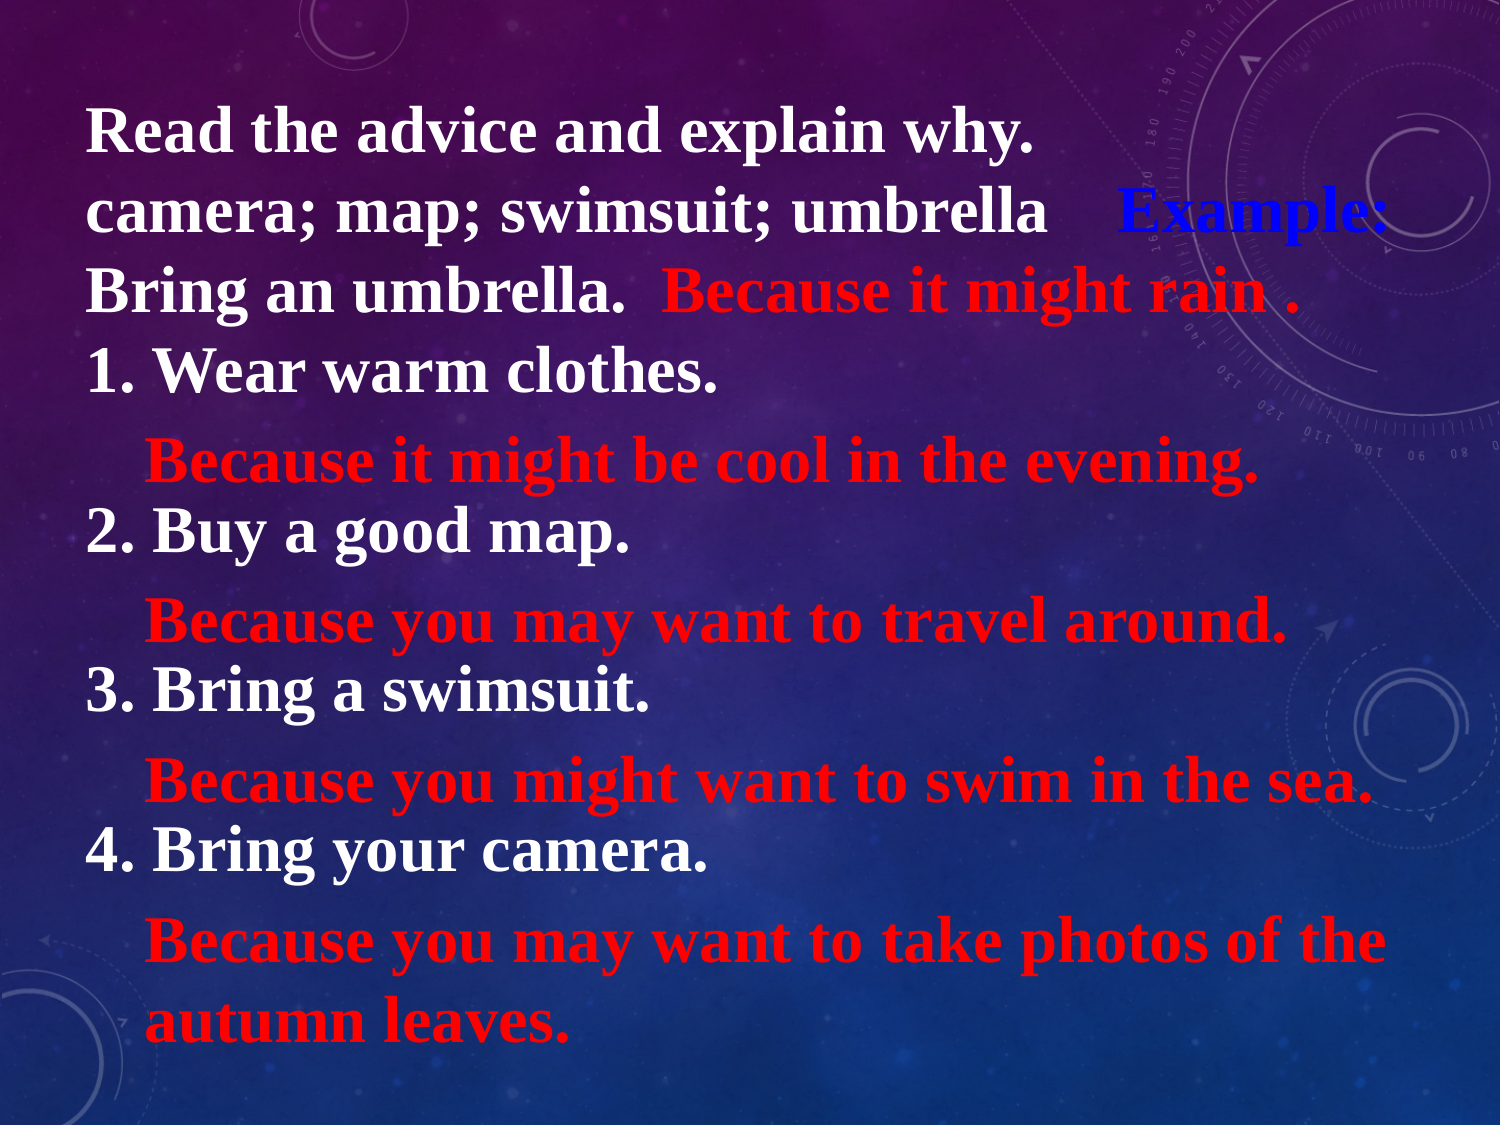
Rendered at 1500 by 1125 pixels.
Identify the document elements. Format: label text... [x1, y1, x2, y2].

text_box Read the advice and explain why. camera; map; swimsuit; umbrella Example: Bring an umbrella. Because it might rain . 1. Wear warm clothes. 2. Buy a good map. 3. Bring a swimsuit. 4. Bring your camera. [71, 78, 1442, 893]
text_box Because it might be cool in the evening. Because you may want to travel around. Because you might want to swim in the sea. Because you may want to take photos of the autumn leaves. [130, 408, 1424, 1064]
picture [0, 0, 1500, 1125]
